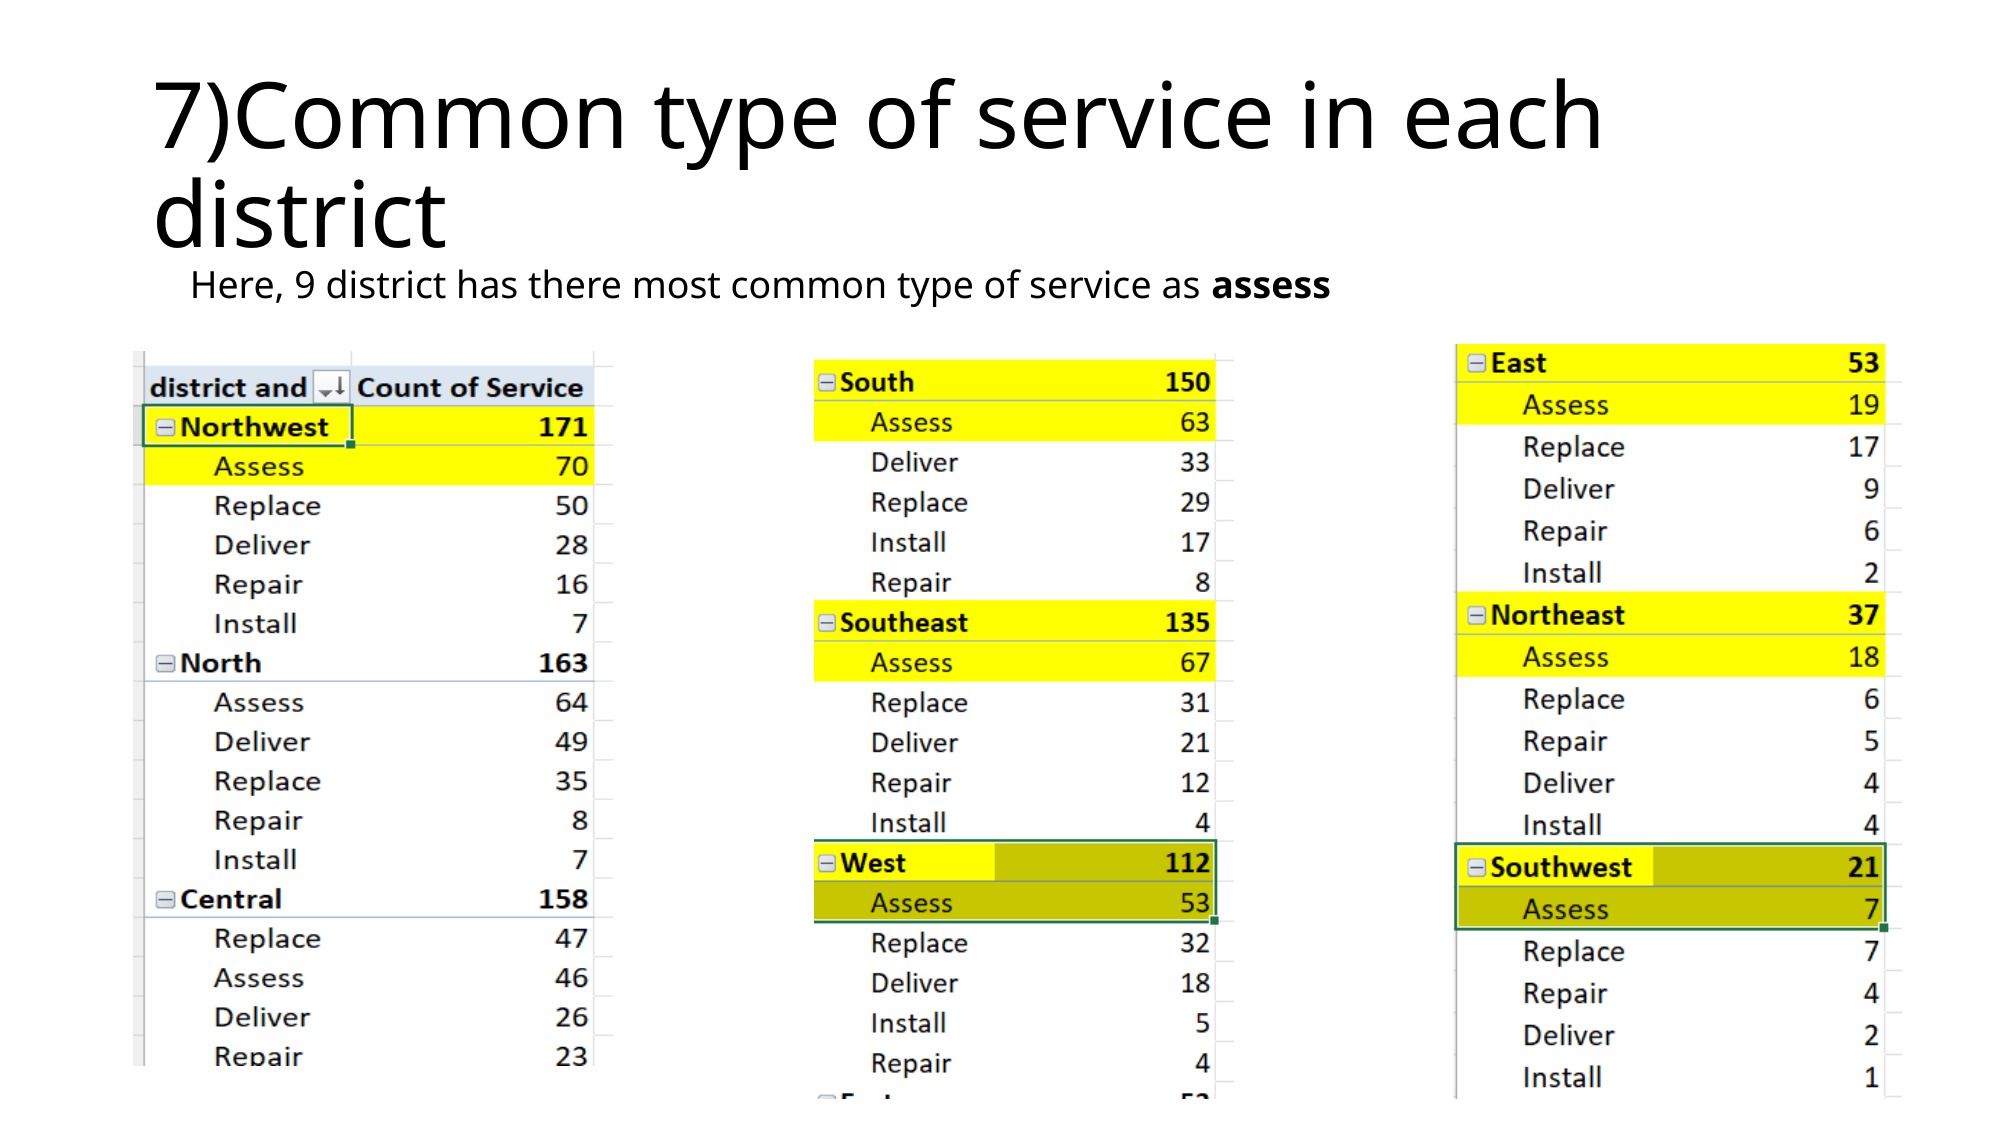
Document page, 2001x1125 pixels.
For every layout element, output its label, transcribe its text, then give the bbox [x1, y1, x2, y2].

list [132, 350, 613, 1066]
text_box Here, 9 district has there most common type of service as assess [174, 253, 1458, 314]
picture [1452, 344, 1903, 1099]
title 7)Common type of service in each district [137, 59, 1863, 278]
picture [813, 352, 1235, 1099]
